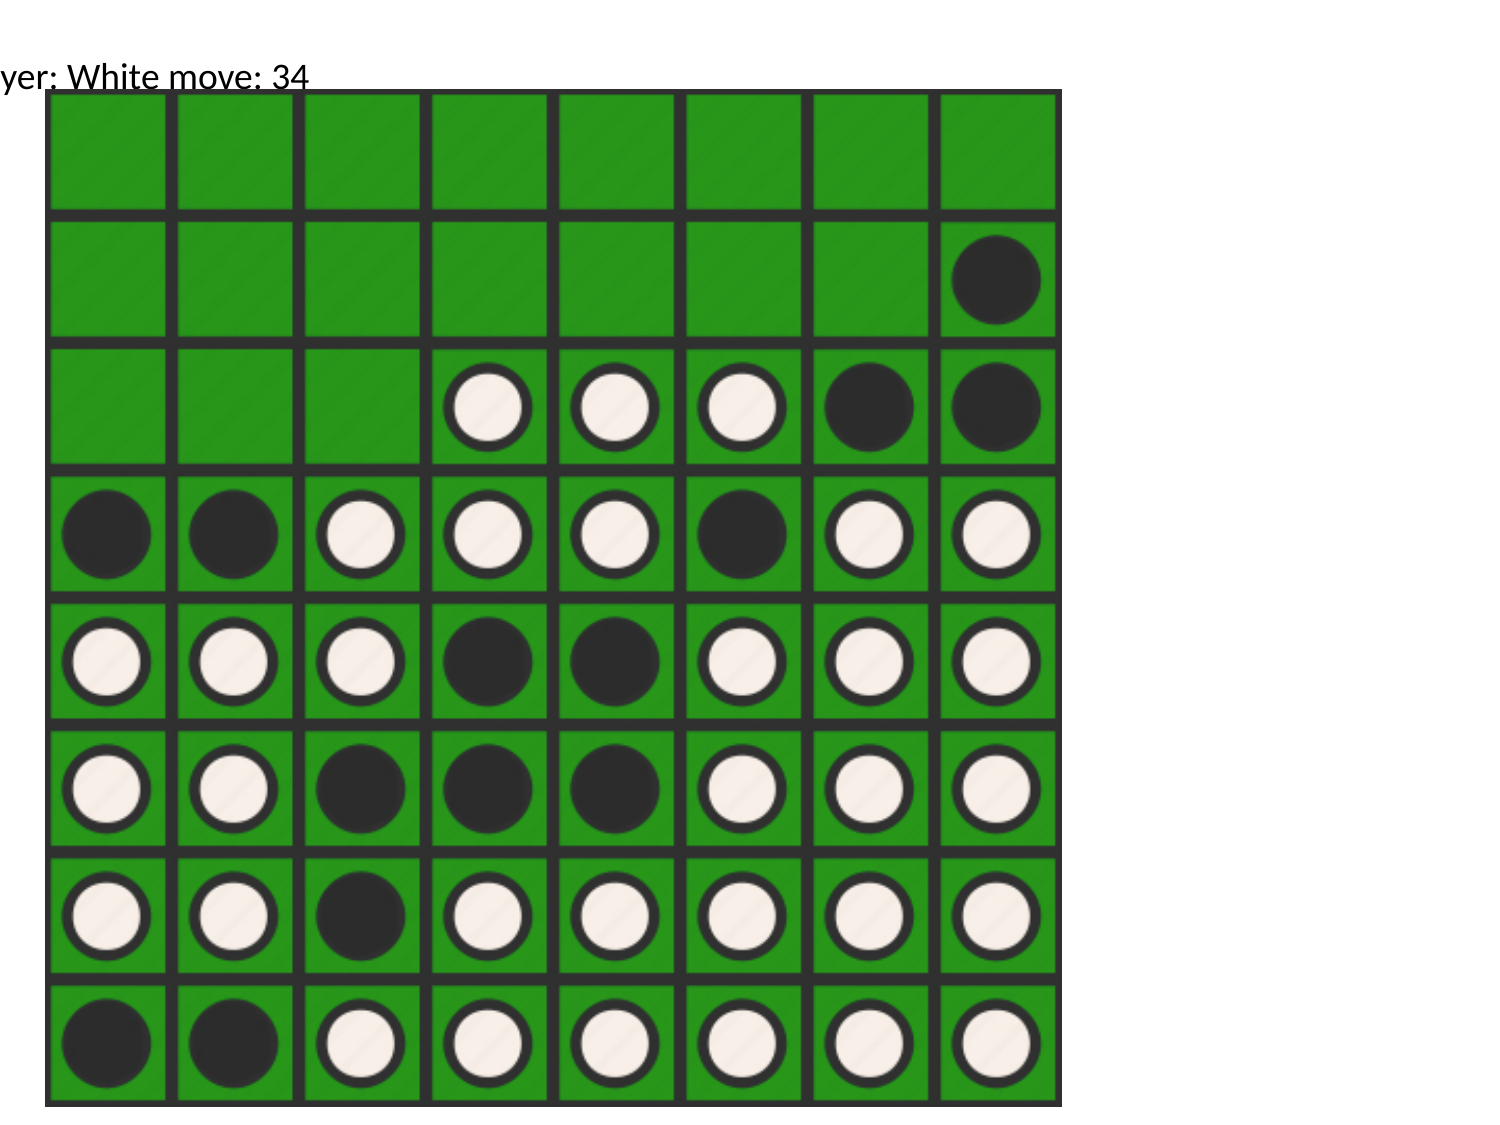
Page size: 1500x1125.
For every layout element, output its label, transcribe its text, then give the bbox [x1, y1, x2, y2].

text_box turn: 42 player: White move: 34 [0, 44, 325, 105]
picture [44, 89, 1062, 1107]
